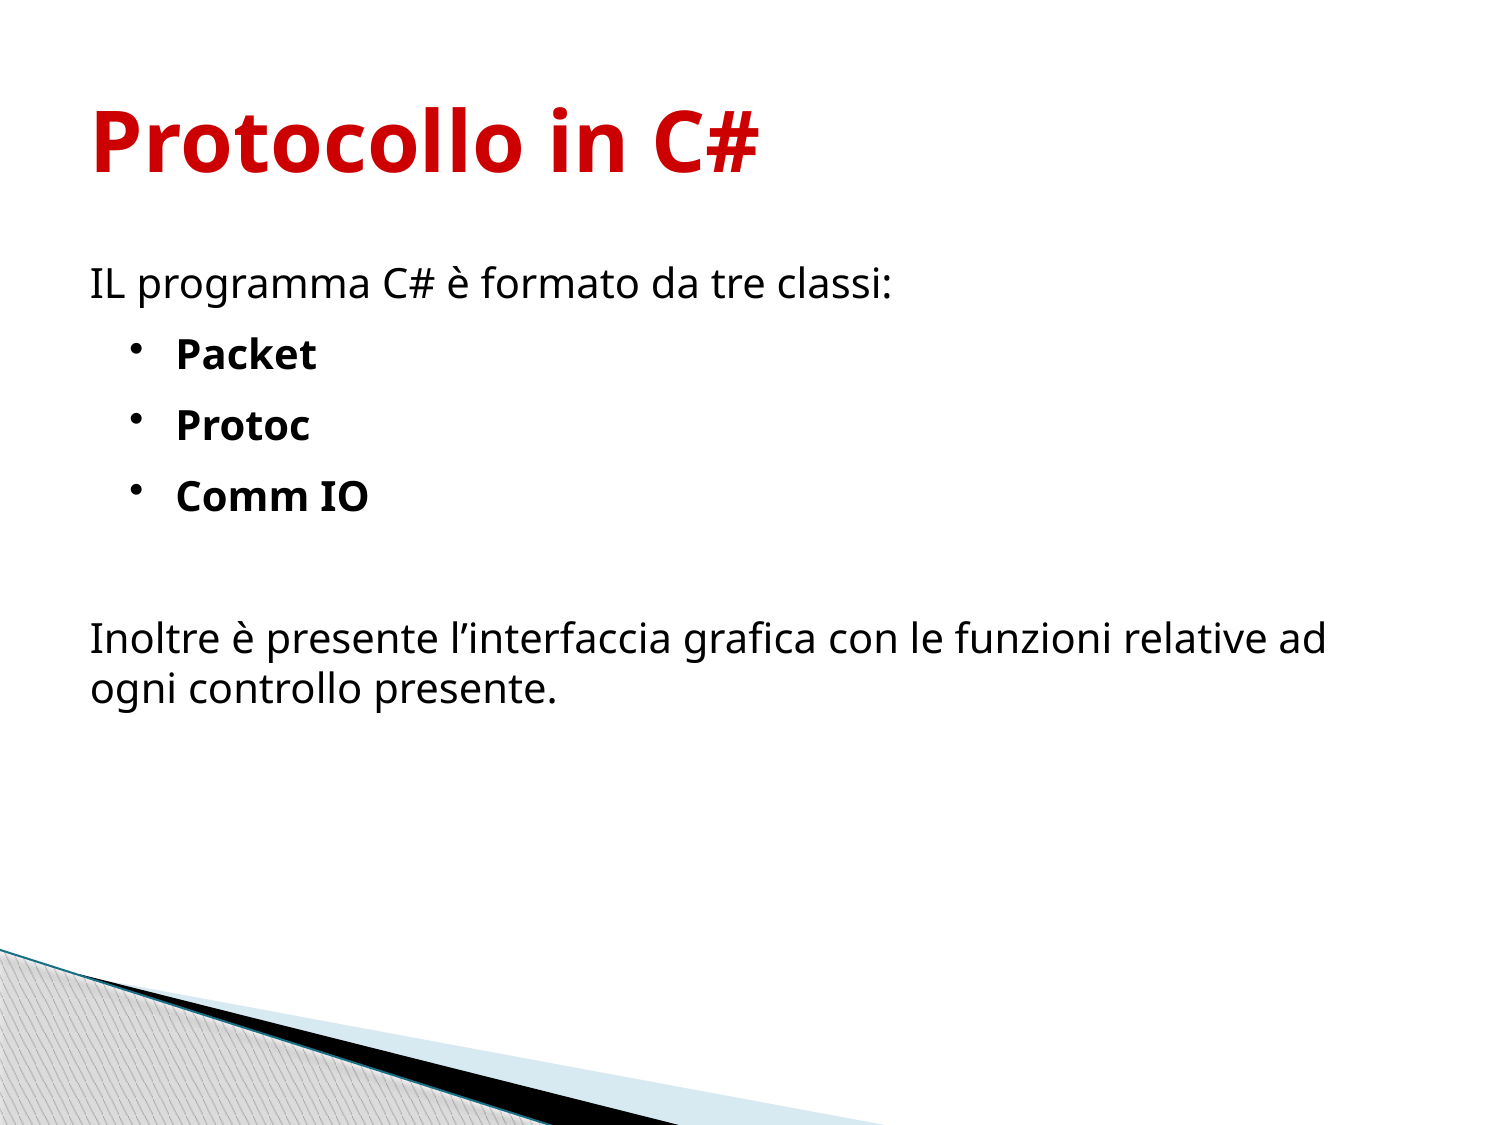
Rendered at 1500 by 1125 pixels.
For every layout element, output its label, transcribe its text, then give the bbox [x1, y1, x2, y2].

text_box IL programma C# è formato da tre classi: Packet Protoc Comm IO Inoltre è presente l’interfaccia grafica con le funzioni relative ad ogni controllo presente. [74, 249, 1413, 719]
title Protocollo in C# [75, 45, 1425, 233]
